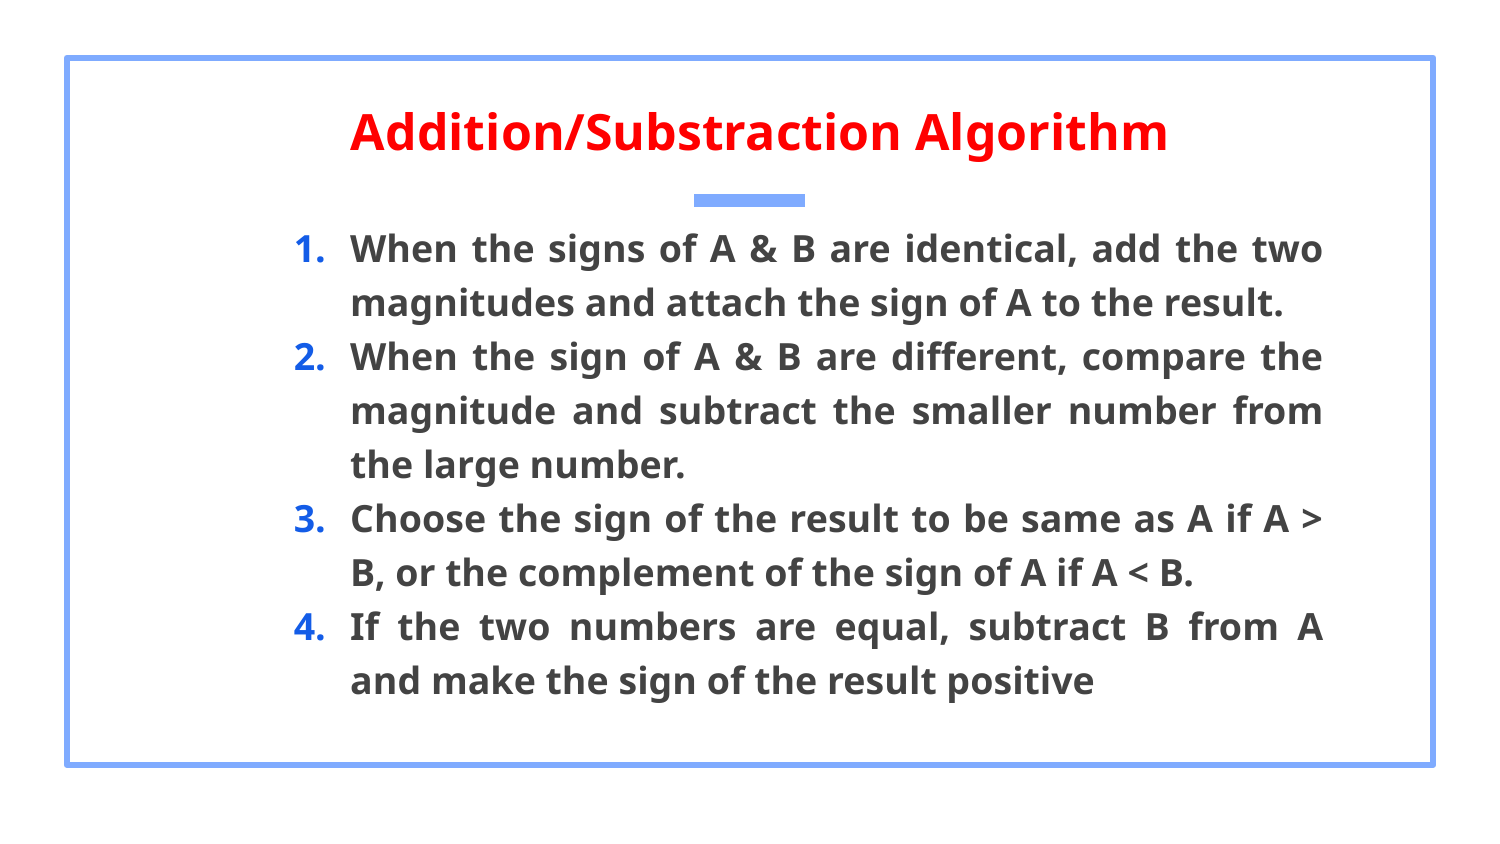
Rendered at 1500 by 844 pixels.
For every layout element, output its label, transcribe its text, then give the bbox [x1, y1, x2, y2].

text_box When the signs of A & B are identical, add the two magnitudes and attach the sign of A to the result. When the sign of A & B are different, compare the magnitude and subtract the smaller number from the large number. Choose the sign of the result to be same as A if A > B, or the complement of the sign of A if A < B. If the two numbers are equal, subtract B from A and make the sign of the result positive [181, 208, 1340, 710]
title Addition/Substraction Algorithm [10, 87, 1500, 176]
